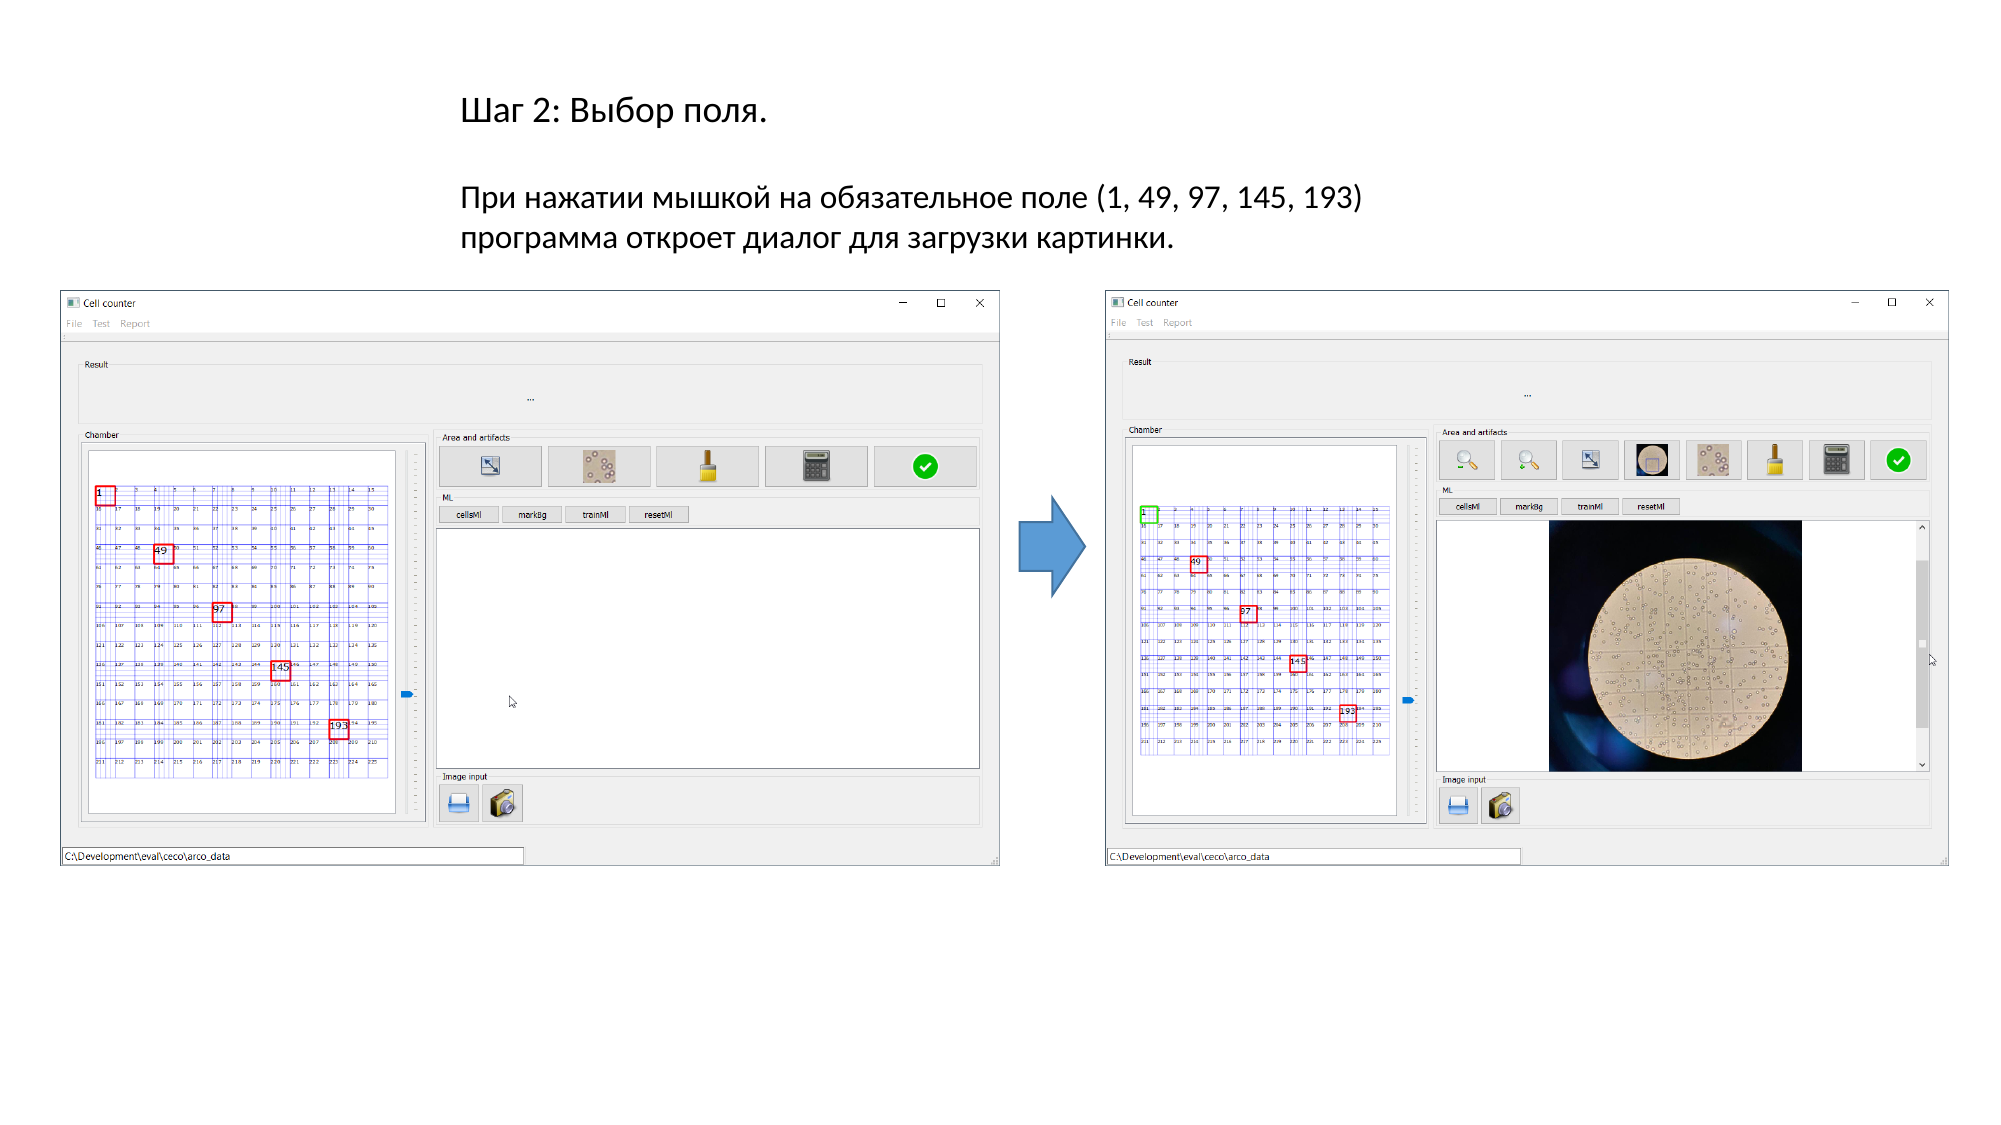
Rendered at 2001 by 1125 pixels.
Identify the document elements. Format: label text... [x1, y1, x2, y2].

text_box Шаг 2: Выбор поля. При нажатии мышкой на обязательное поле (1, 49, 97, 145, 193) программа откроет диалог для загрузки картинки. [445, 77, 1446, 263]
picture [1105, 290, 1949, 866]
picture [60, 290, 1000, 866]
text_box [1018, 494, 1087, 599]
